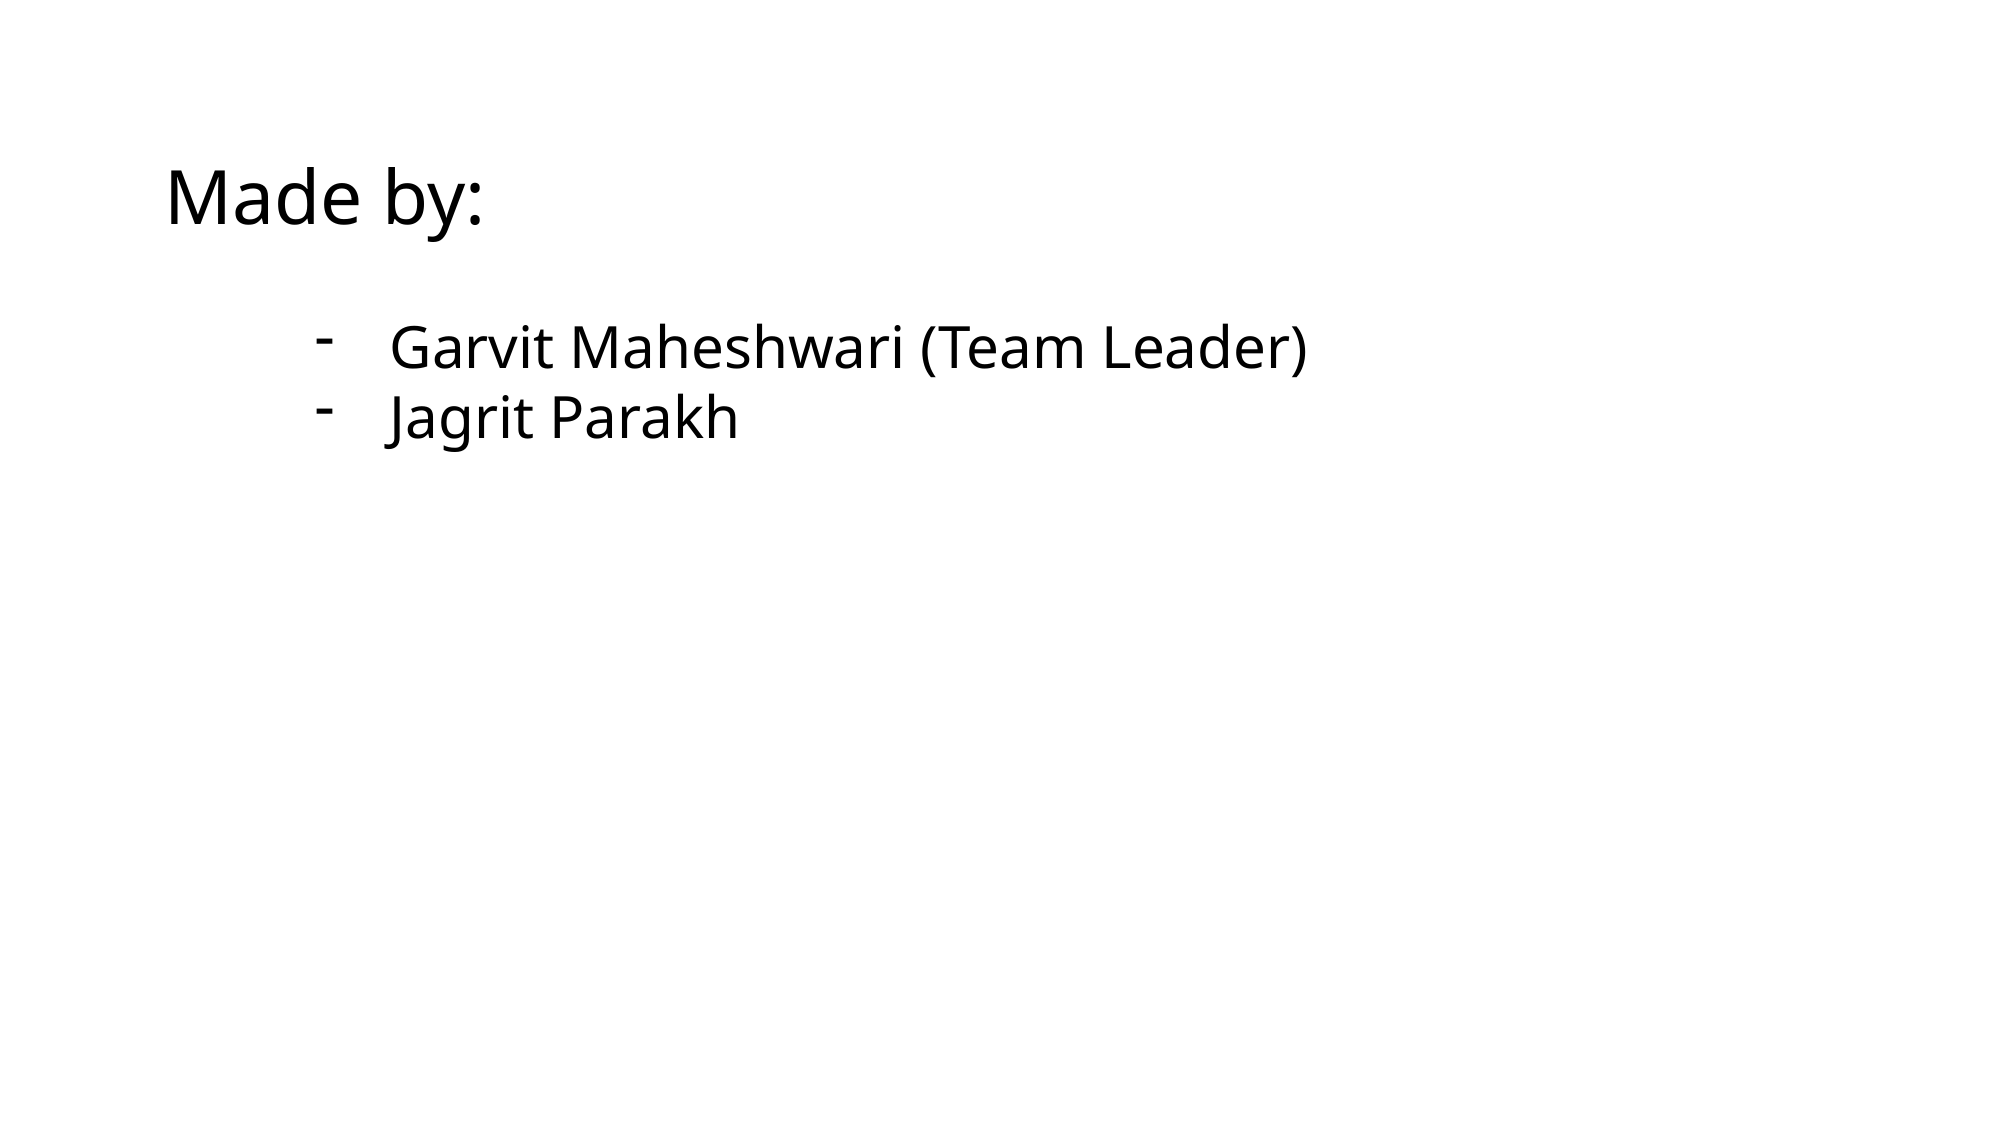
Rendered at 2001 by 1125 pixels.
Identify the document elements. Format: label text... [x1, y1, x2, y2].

text_box Made by: Garvit Maheshwari (Team Leader) Jagrit Parakh [149, 142, 1647, 668]
